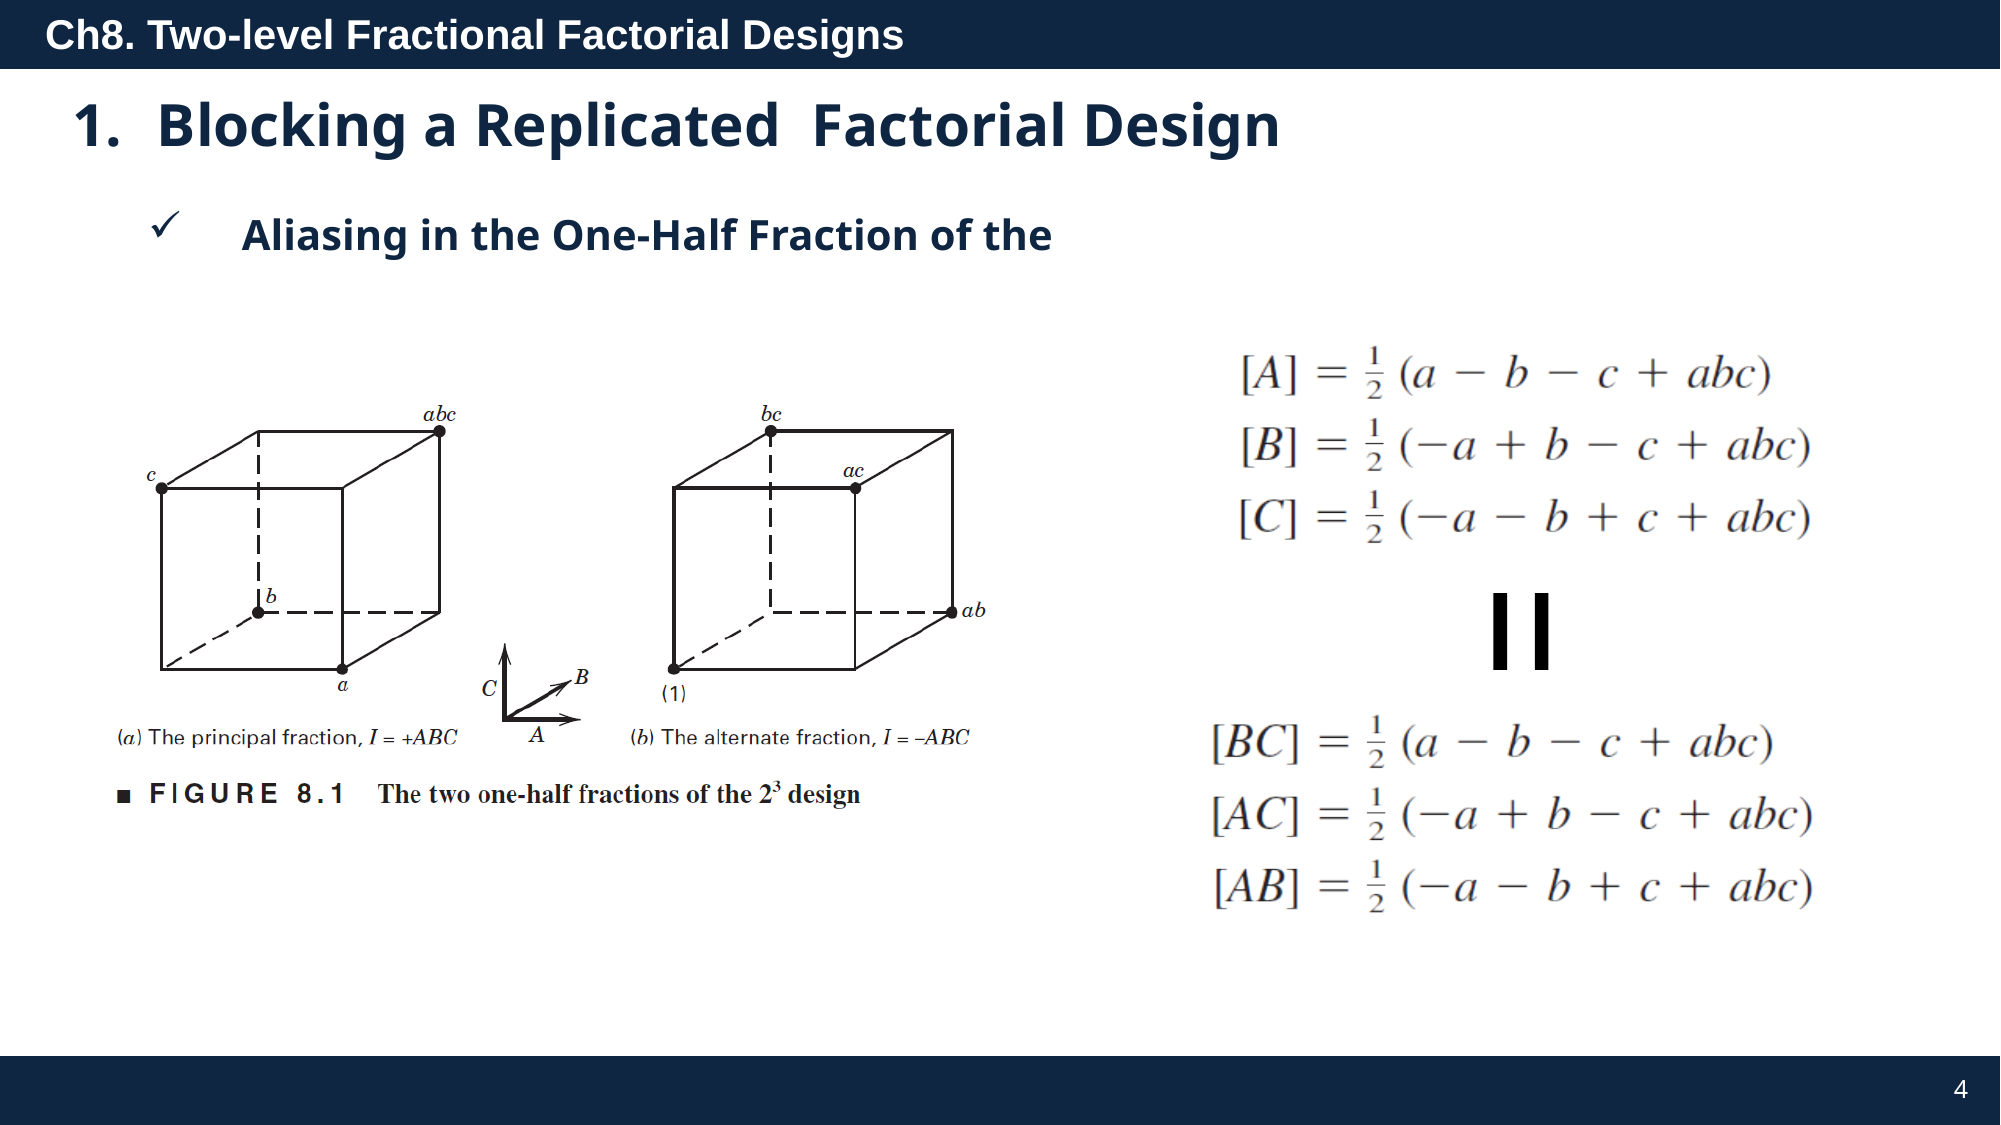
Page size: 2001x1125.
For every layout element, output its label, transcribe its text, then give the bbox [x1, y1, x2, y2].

text_box [1492, 592, 1508, 671]
text_box [1534, 592, 1550, 671]
picture [107, 388, 990, 816]
picture [1195, 704, 1830, 927]
picture [1220, 335, 1822, 559]
slide_number 4 [1533, 1060, 1983, 1121]
